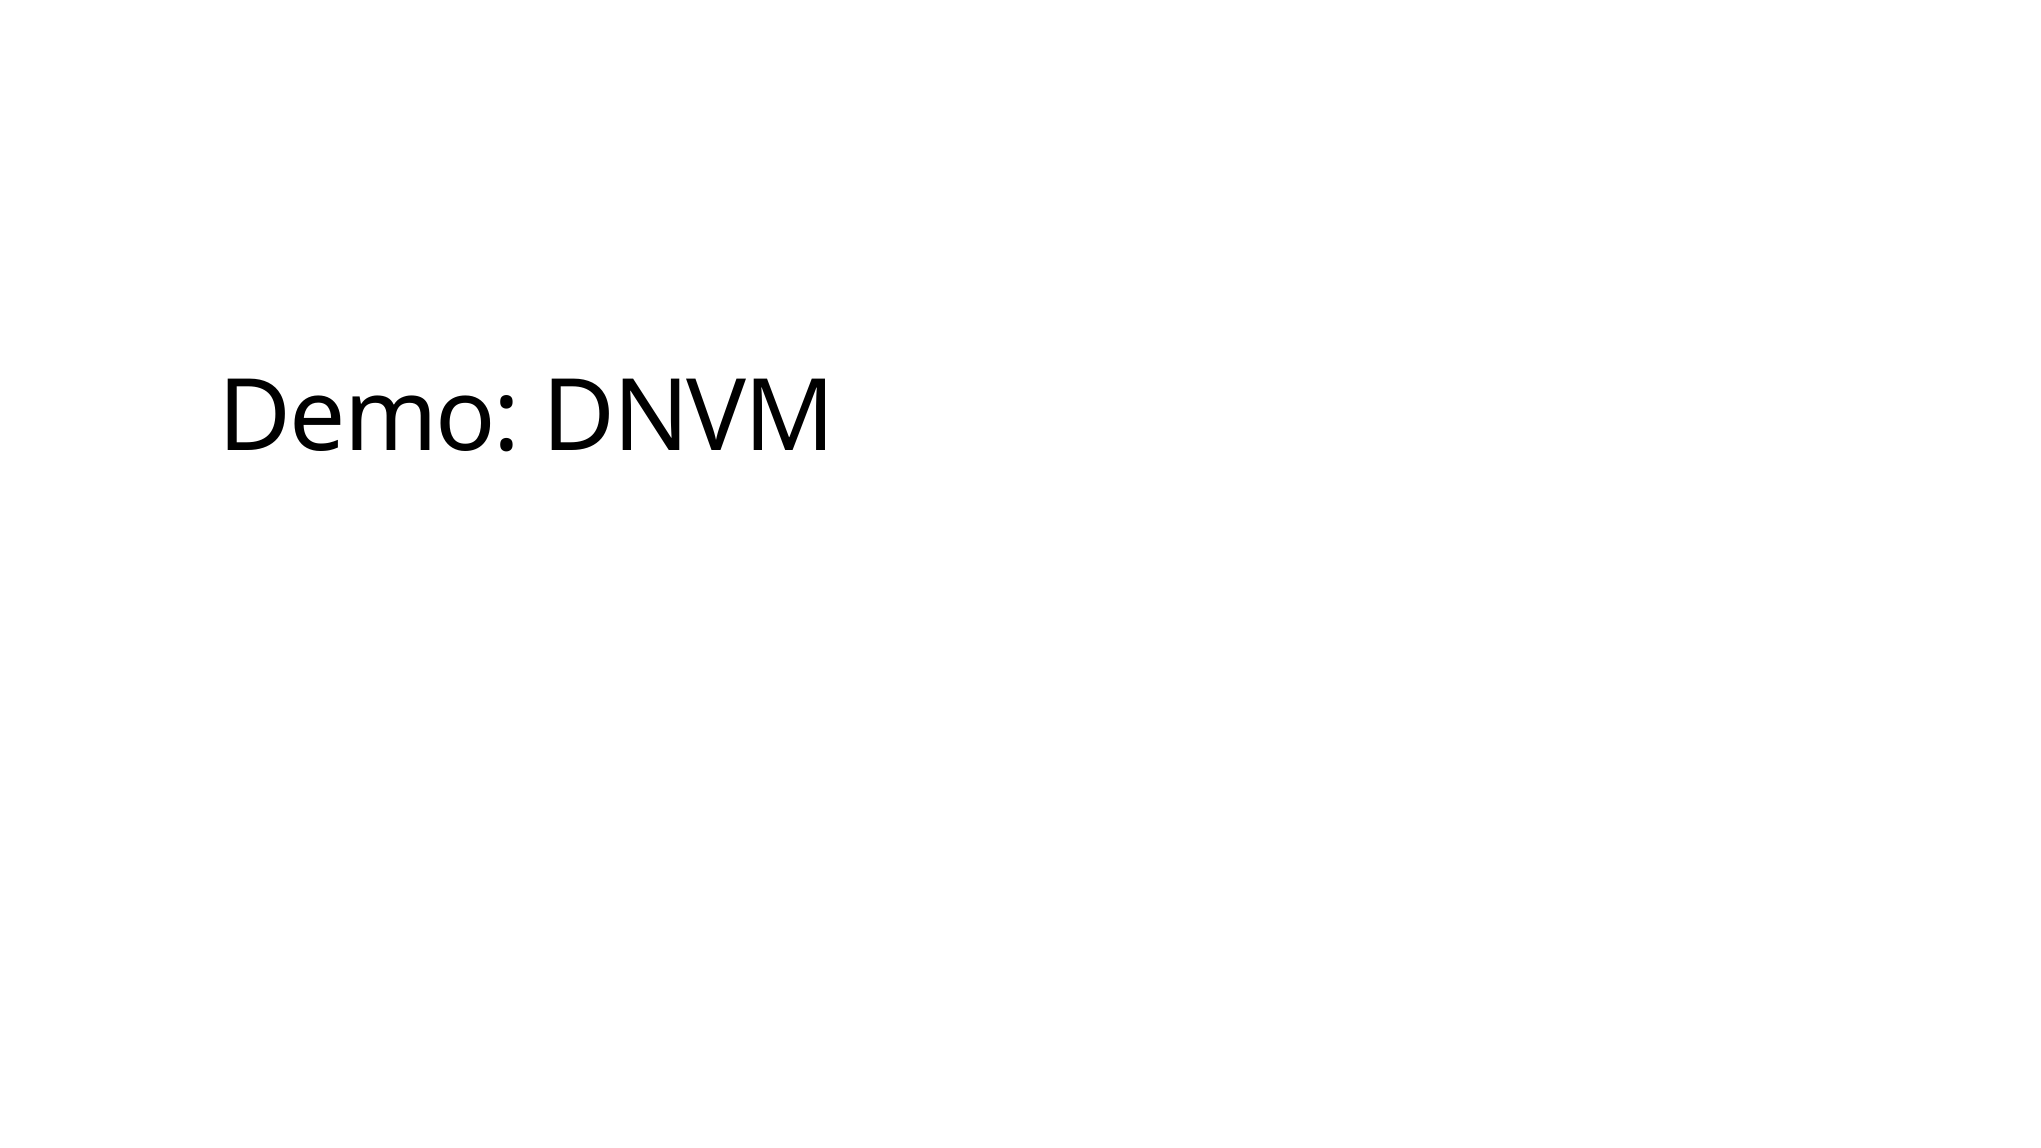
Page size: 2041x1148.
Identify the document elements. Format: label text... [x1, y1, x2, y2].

title Demo: DNVM [195, 348, 1846, 649]
